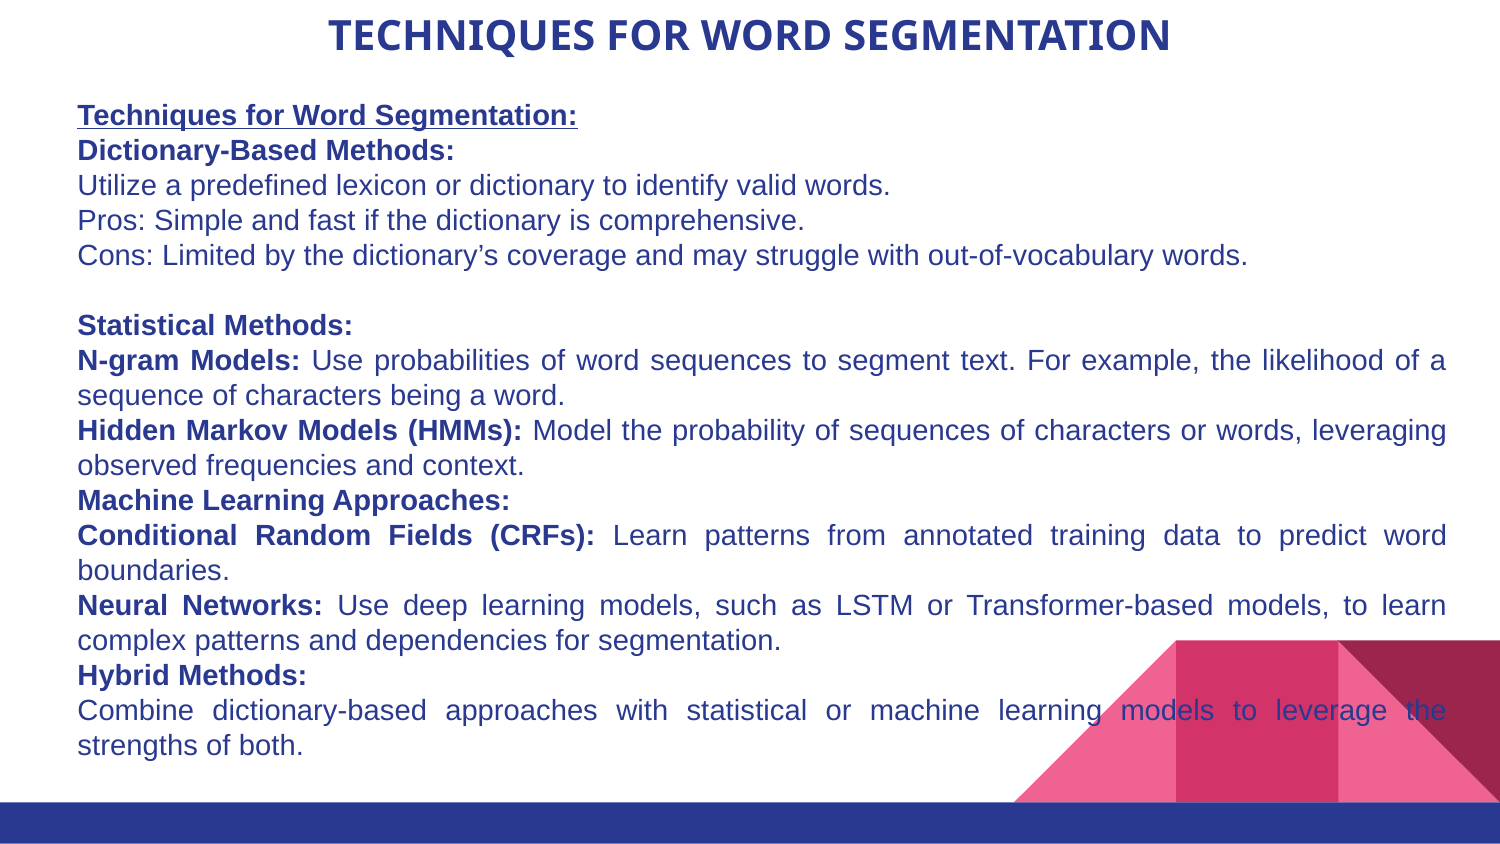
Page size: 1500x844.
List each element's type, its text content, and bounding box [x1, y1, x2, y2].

title TECHNIQUES FOR WORD SEGMENTATION [0, 0, 1500, 68]
text_box Techniques for Word Segmentation: Dictionary-Based Methods: Utilize a predefined lexicon or dictionary to identify valid words. Pros: Simple and fast if the dictionary is comprehensive. Cons: Limited by the dictionary’s coverage and may struggle with out-of-vocabulary words. Statistical Methods: N-gram Models: Use probabilities of word sequences to segment text. For example, the likelihood of a sequence of characters being a word. Hidden Markov Models (HMMs): Model the probability of sequences of characters or words, leveraging observed frequencies and context. Machine Learning Approaches: Conditional Random Fields (CRFs): Learn patterns from annotated training data to predict word boundaries. Neural Networks: Use deep learning models, such as LSTM or Transformer-based models, to learn complex patterns and dependencies for segmentation. Hybrid Methods: Combine dictionary-based approaches with statistical or machine learning models to leverage the strengths of both. [62, 89, 1464, 769]
